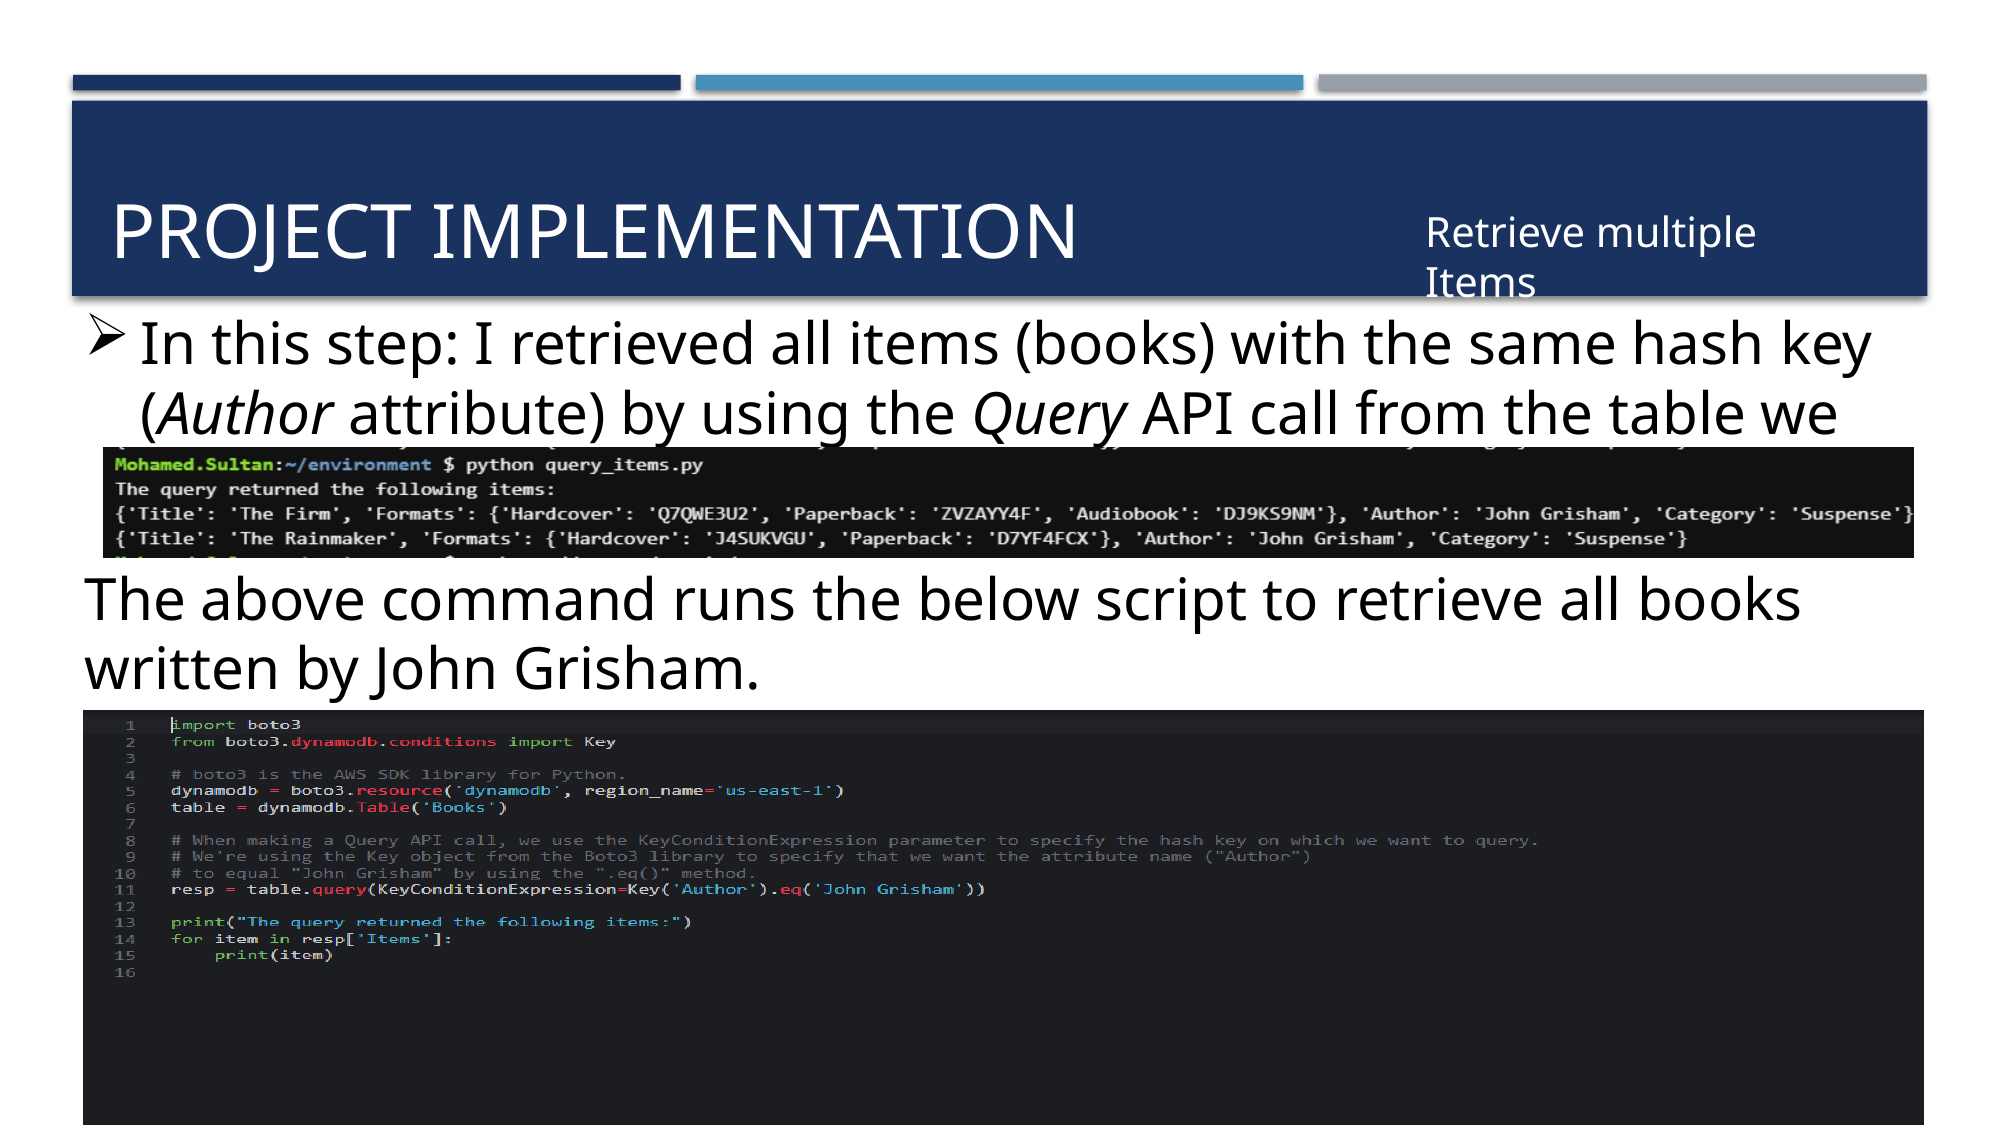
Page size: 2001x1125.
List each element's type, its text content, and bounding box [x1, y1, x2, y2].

text_box In this step: I retrieved all items (books) with the same hash key (Author attribute) by using the Query API call from the table we created: [69, 298, 1948, 524]
picture [82, 709, 1925, 1125]
picture [103, 447, 1914, 558]
text_box The above command runs the below script to retrieve all books written by John Grisham. [69, 554, 1936, 709]
title Project Implementation [95, 115, 1905, 282]
text_box Retrieve multiple Items [1410, 197, 1837, 313]
